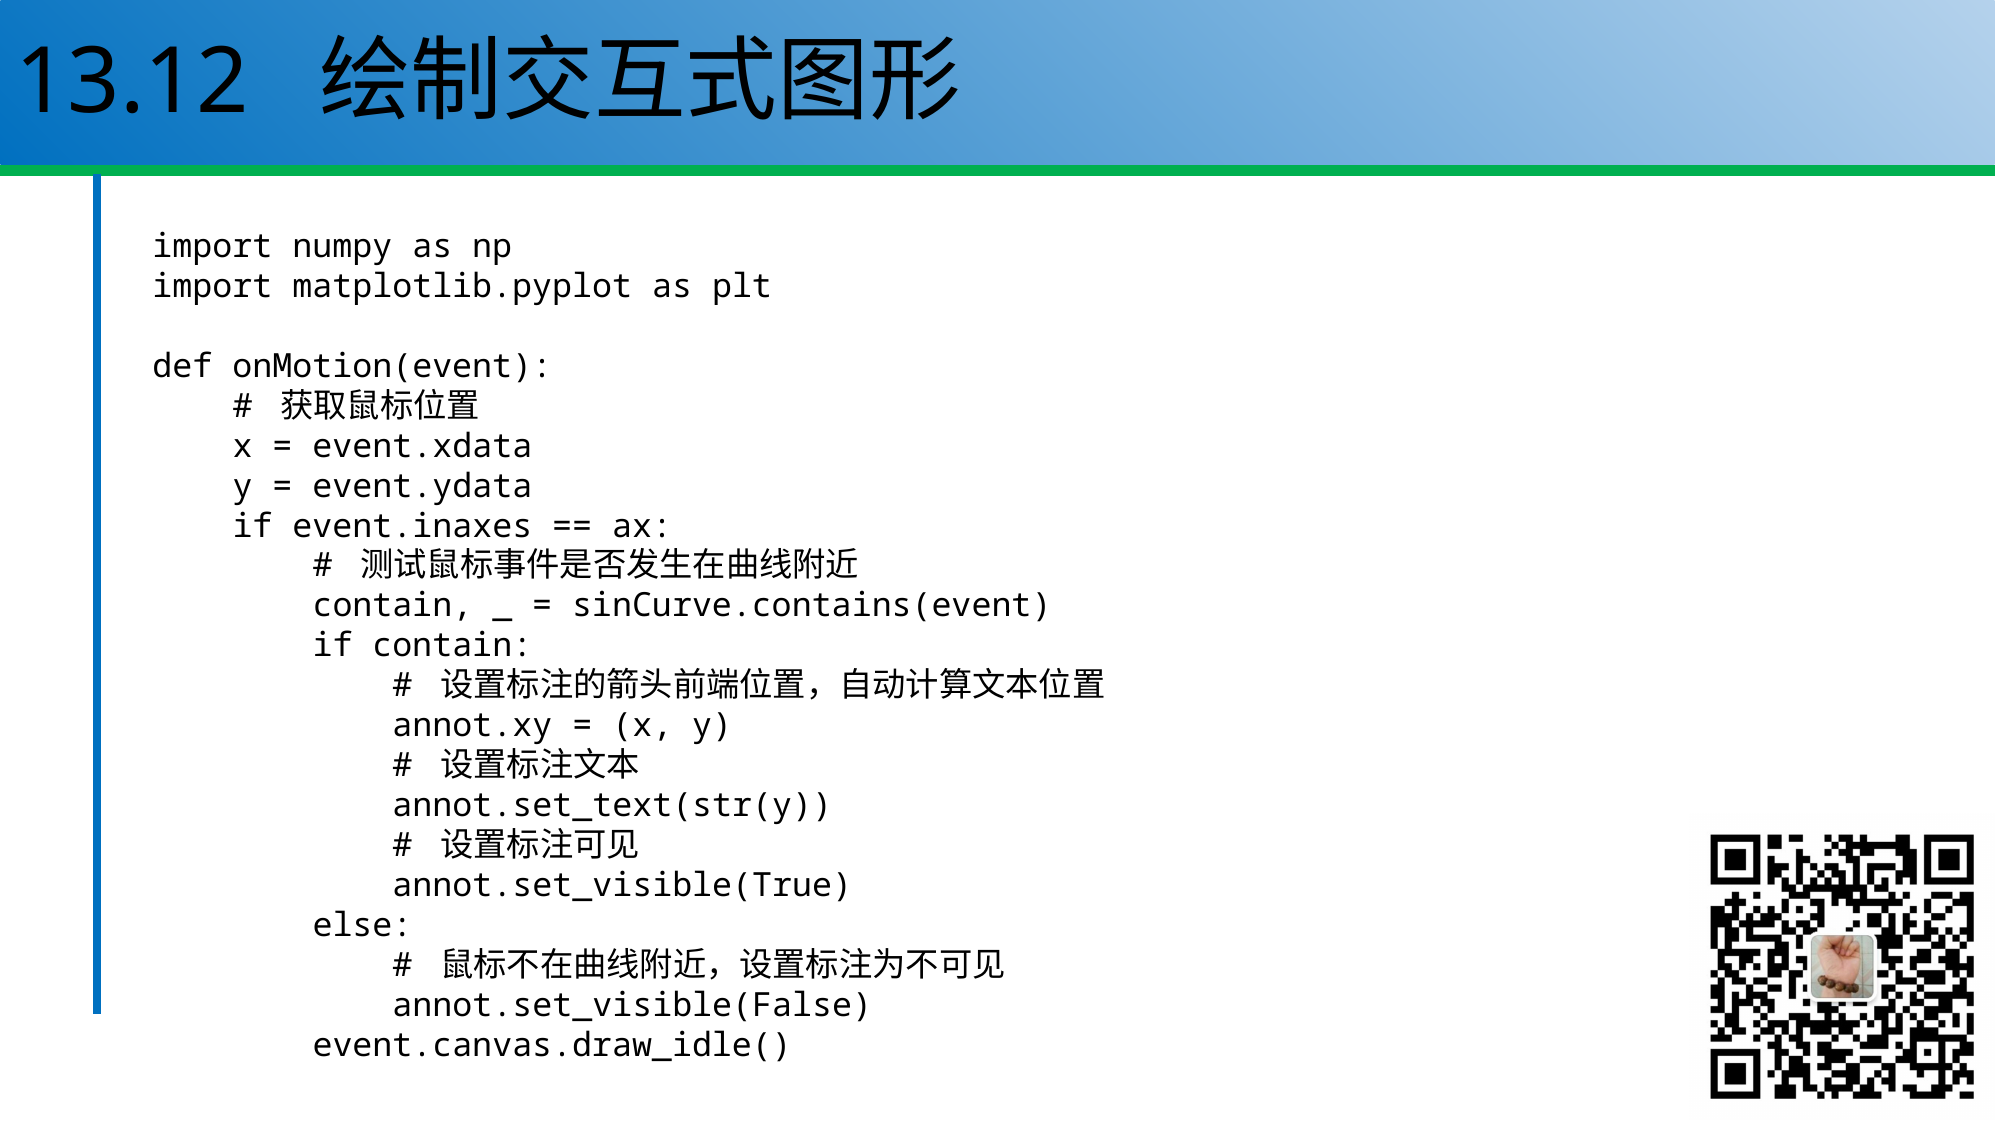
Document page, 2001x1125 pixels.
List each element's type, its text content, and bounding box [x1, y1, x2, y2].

title 13.12 绘制交互式图形 [0, 0, 1995, 165]
slide_number [1412, 1042, 1863, 1103]
list import numpy as np import matplotlib.pyplot as plt def onMotion(event): # 获取鼠标位置 x = event.xdata y = event.ydata if event.inaxes == ax: # 测试鼠标事件是否发生在曲线附近 contain, _ = sinCurve.contains(event) if contain: # 设置标注的箭头前端位置，自动计算文本位置 annot.xy = (x, y) # 设置标注文本 annot.set_text(str(y)) # 设置标注可见 annot.set_visible(True) else: # 鼠标不在曲线附近，设置标注为不可见 annot.set_visible(False) event.canvas.draw_idle() [137, 216, 1863, 978]
picture [1689, 813, 1995, 1120]
